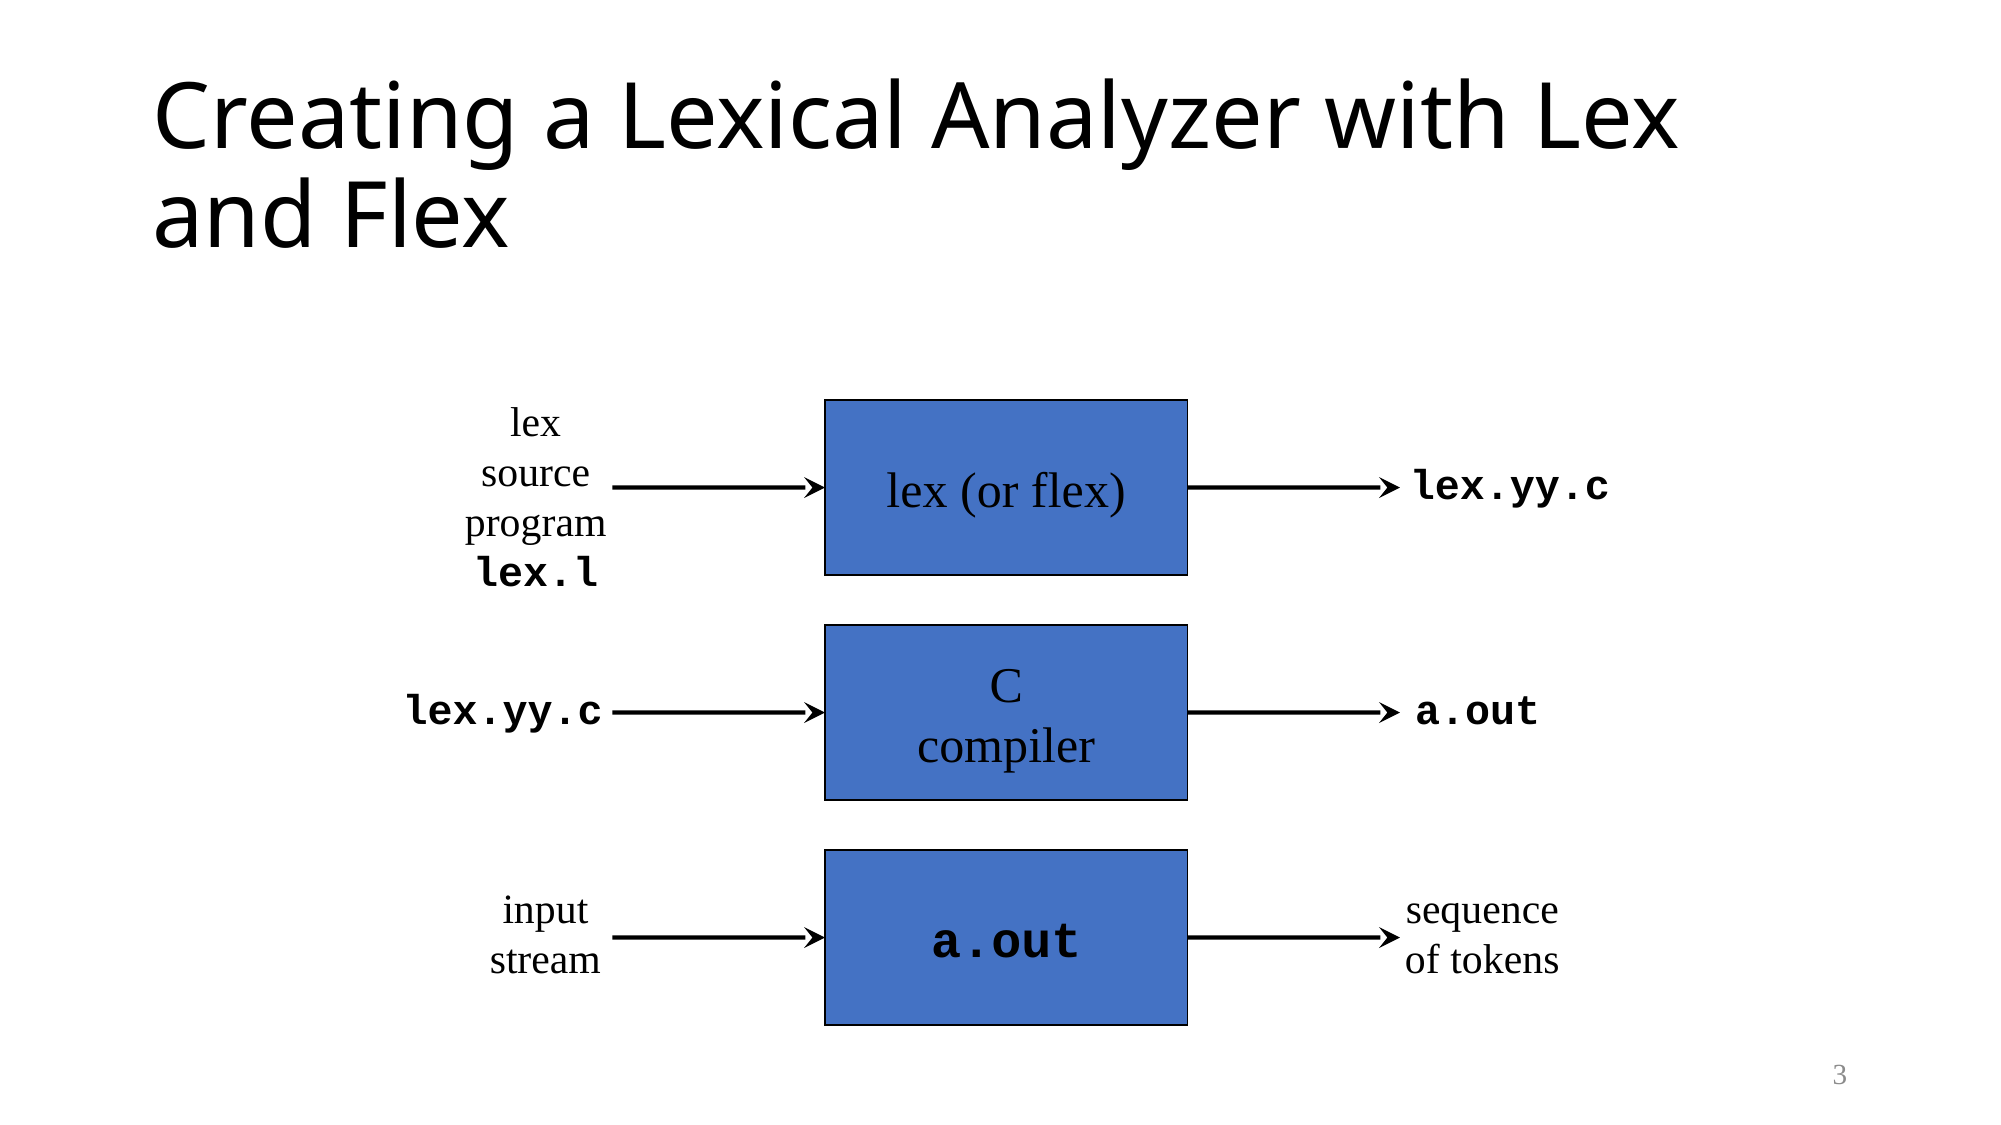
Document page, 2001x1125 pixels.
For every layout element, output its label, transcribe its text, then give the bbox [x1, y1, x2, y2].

title Creating a Lexical Analyzer with Lex and Flex [137, 59, 1863, 278]
text_box lex (or flex) [824, 399, 1188, 575]
text_box [1379, 477, 1400, 498]
text_box [1379, 927, 1400, 948]
text_box lex.yy.c [387, 675, 618, 740]
text_box a.out [824, 849, 1188, 1025]
text_box lex source program lex.l [449, 387, 622, 603]
text_box sequence of tokens [1390, 874, 1575, 990]
text_box lex.yy.c [1394, 450, 1625, 515]
text_box C compiler [824, 624, 1188, 800]
text_box a.out [1400, 675, 1555, 740]
text_box input stream [474, 874, 616, 990]
text_box [1379, 702, 1400, 723]
slide_number 3 [1412, 1042, 1863, 1103]
text_box [804, 702, 826, 723]
text_box [804, 927, 826, 948]
text_box [804, 477, 826, 498]
